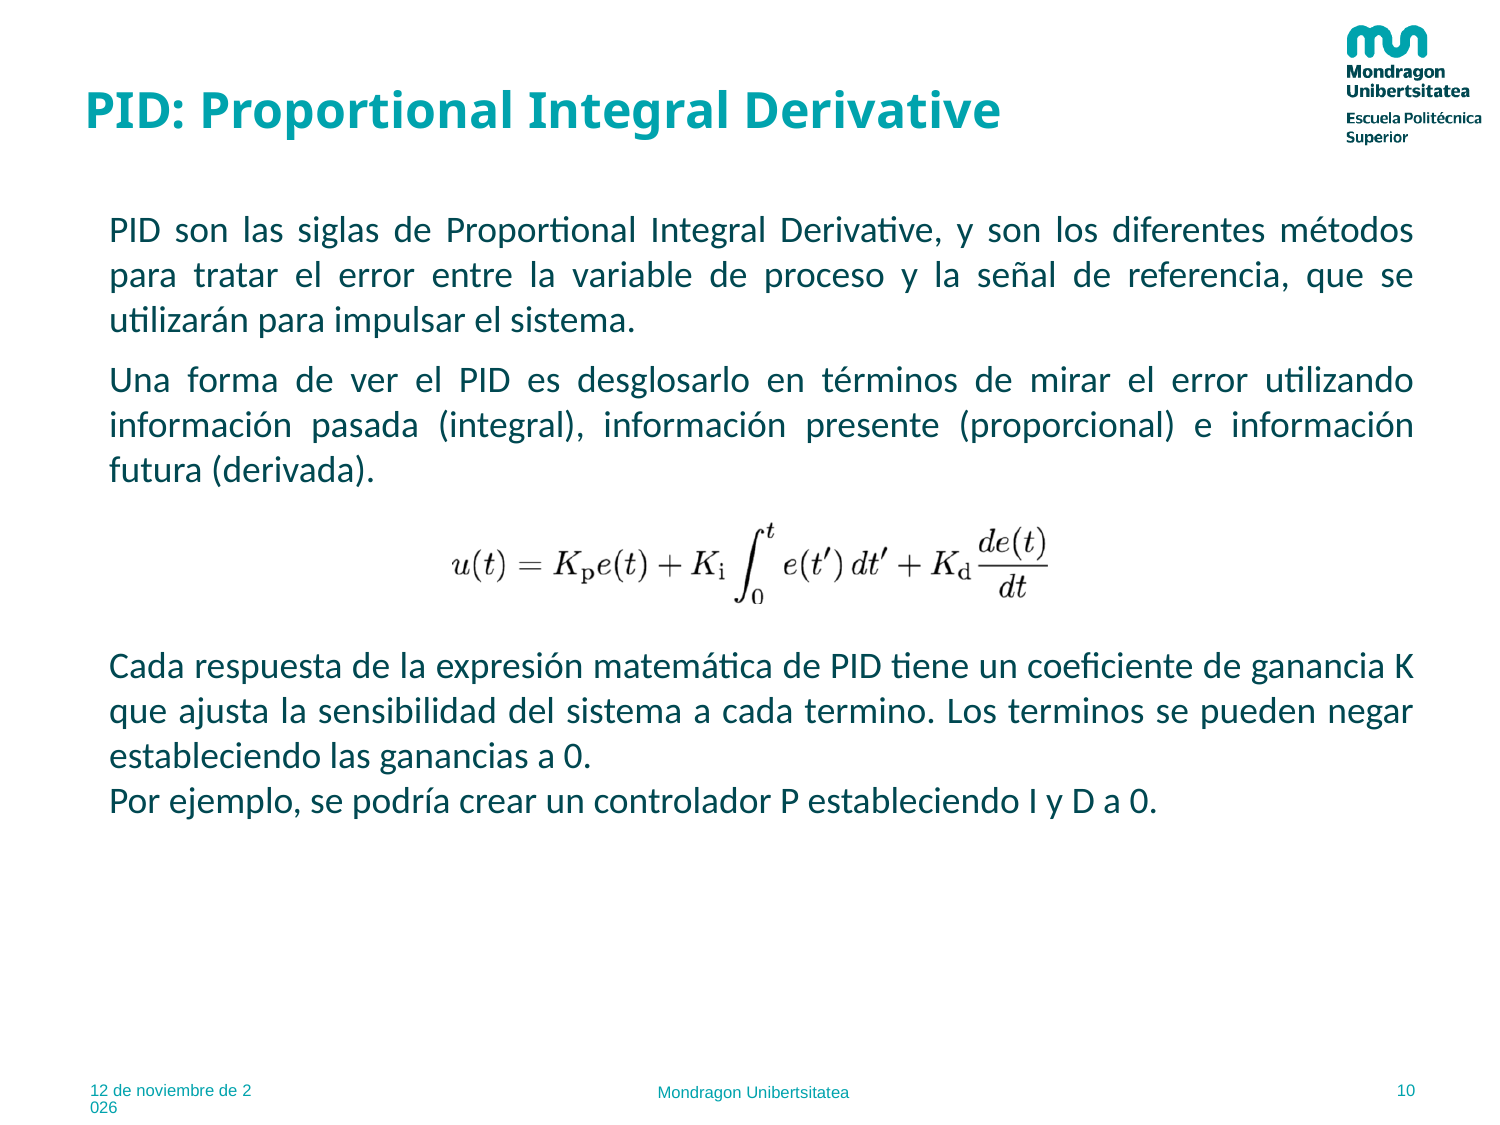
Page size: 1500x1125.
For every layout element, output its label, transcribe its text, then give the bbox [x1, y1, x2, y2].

picture [451, 521, 1048, 604]
slide_number 10 [1238, 1059, 1431, 1120]
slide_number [75, 1059, 269, 1120]
picture [1320, 0, 1500, 170]
text_box Cada respuesta de la expresión matemática de PID tiene un coeficiente de ganancia K que ajusta la sensibilidad del sistema a cada termino. Los terminos se pueden negar estableciendo las ganancias a 0. Por ejemplo, se podría crear un controlador P estableciendo I y D a 0. [94, 634, 1431, 829]
title PID: Proportional Integral Derivative [69, 77, 1327, 148]
footer Mondragon Unibertsitatea [361, 1061, 1146, 1122]
text_box PID son las siglas de Proportional Integral Derivative, y son los diferentes métodos para tratar el error entre la variable de proceso y la señal de referencia, que se utilizarán para impulsar el sistema. Una forma de ver el PID es desglosarlo en términos de mirar el error utilizando información pasada (integral), información presente (proporcional) e información futura (derivada). [94, 197, 1431, 497]
